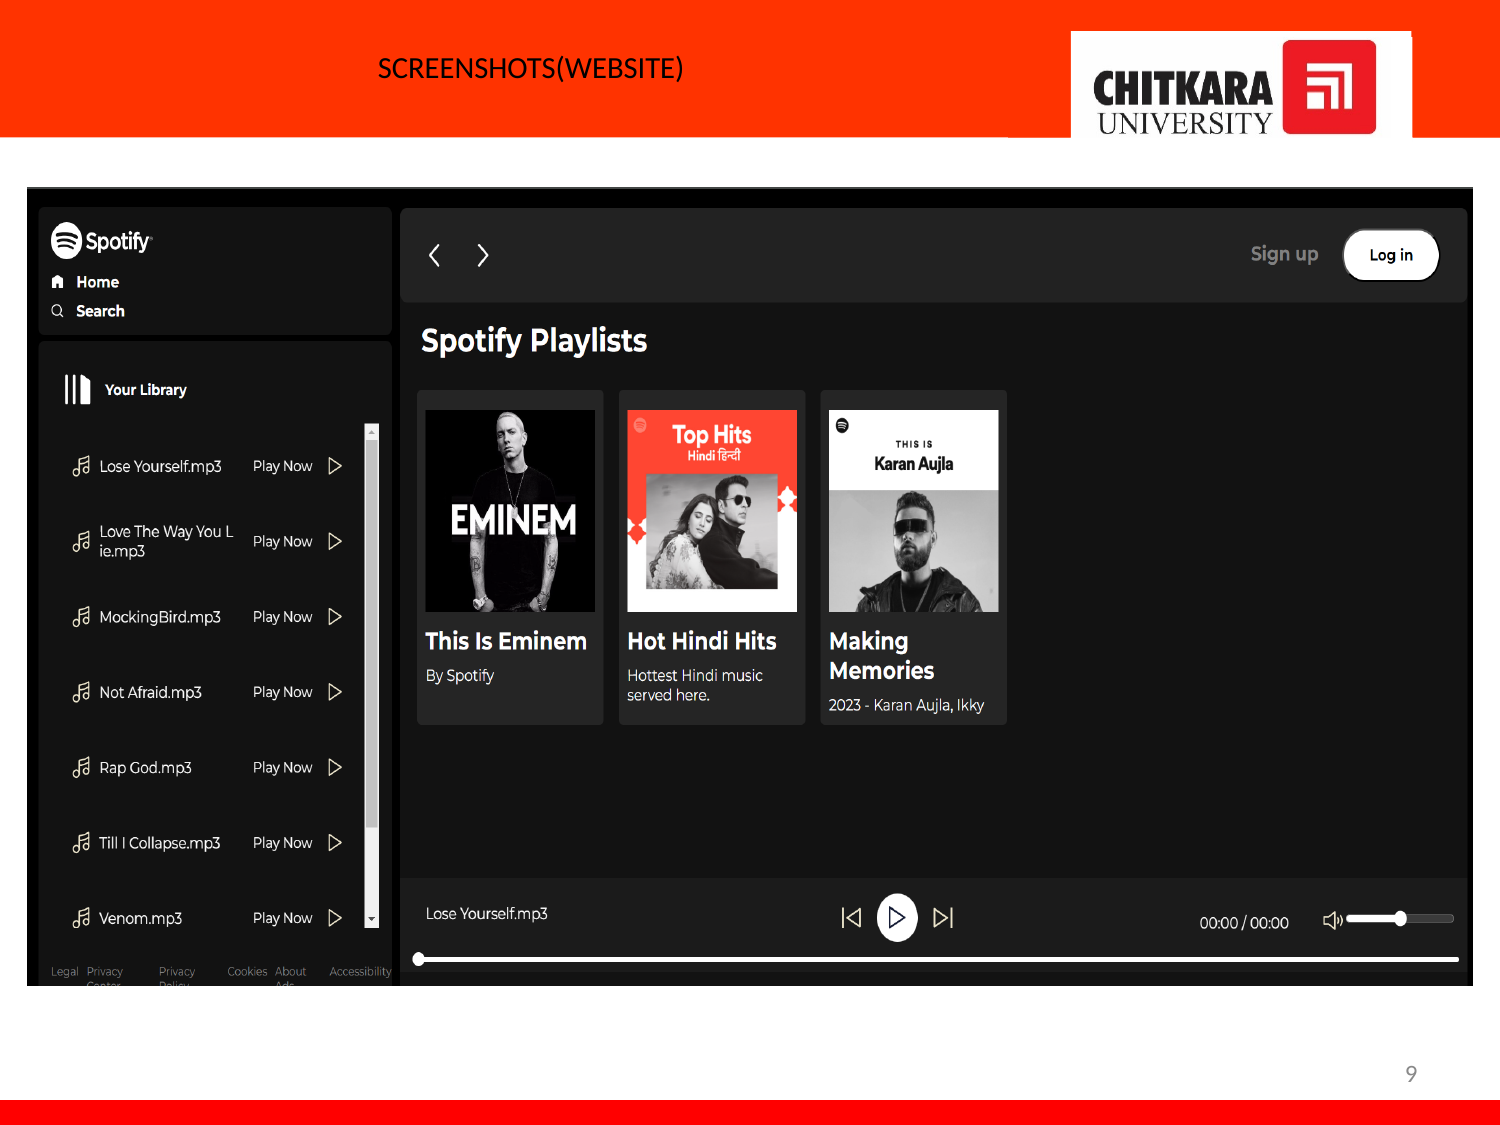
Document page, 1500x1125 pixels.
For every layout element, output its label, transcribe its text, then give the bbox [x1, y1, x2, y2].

title SCREENSHOTS(WEBSITE) [0, 0, 1063, 138]
picture [1074, 37, 1391, 138]
slide_number 9 [1394, 1051, 1426, 1094]
picture [27, 187, 1473, 987]
